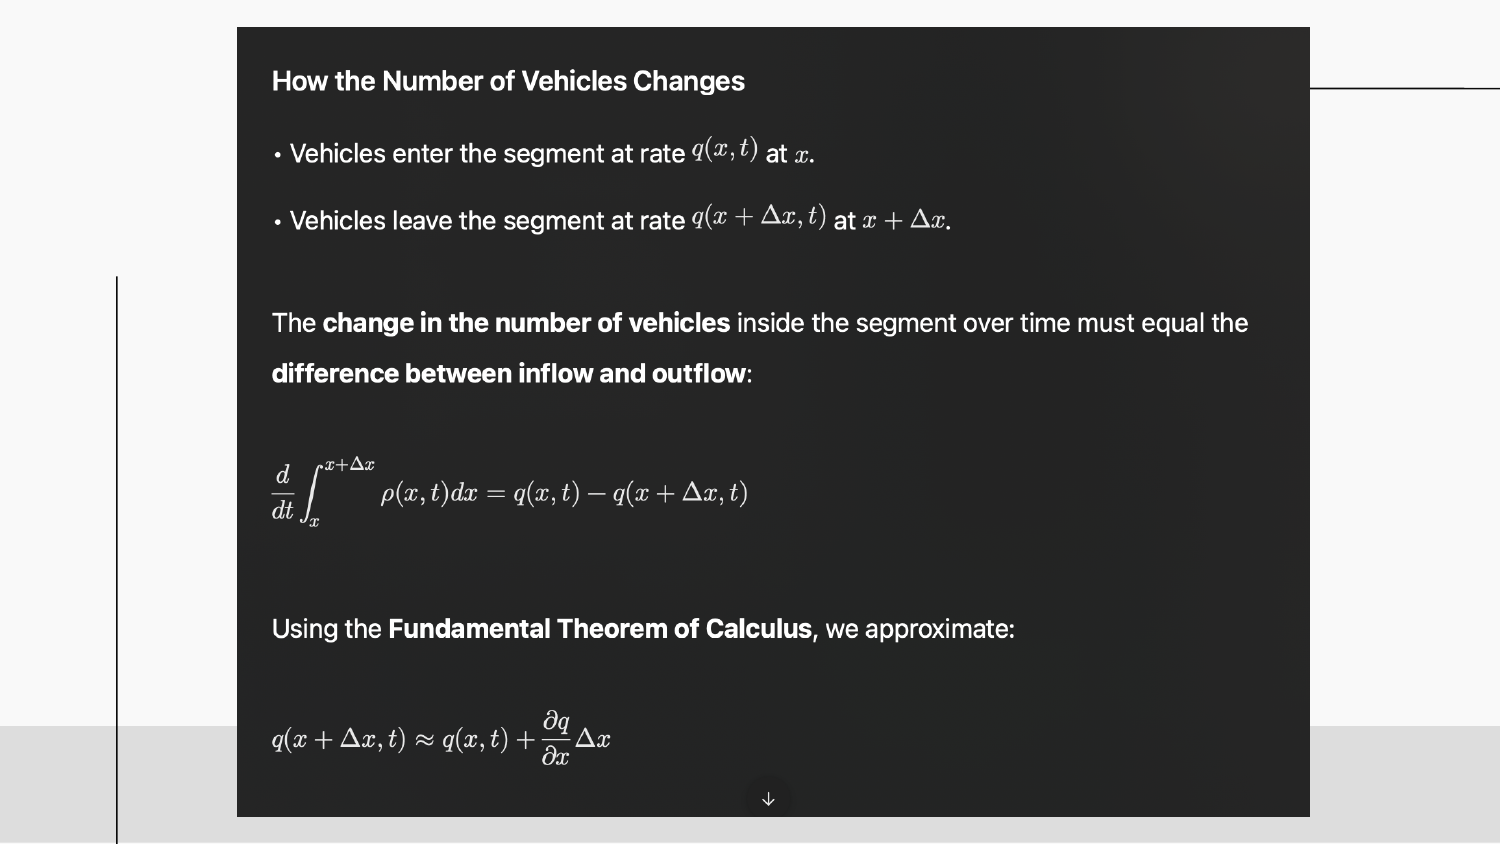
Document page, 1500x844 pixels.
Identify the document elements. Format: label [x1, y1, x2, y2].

picture [236, 27, 1310, 817]
